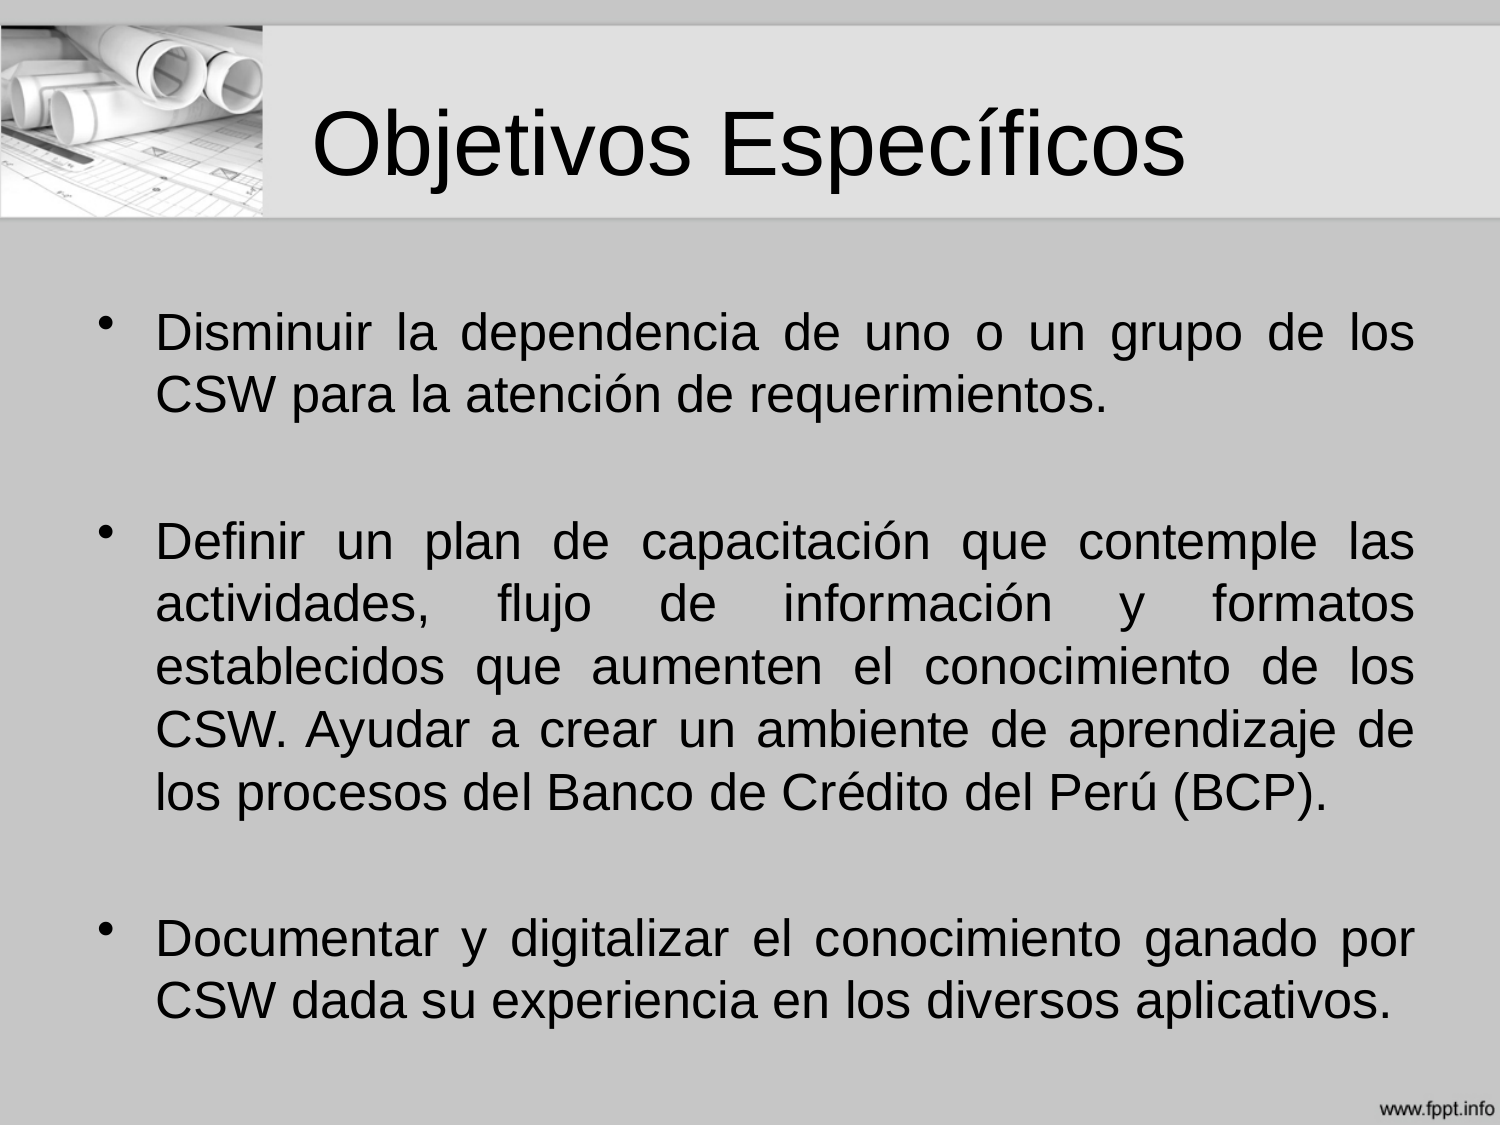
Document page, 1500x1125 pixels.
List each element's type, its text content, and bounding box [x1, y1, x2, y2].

picture [0, 0, 1500, 1125]
title Objetivos Específicos [74, 44, 1426, 233]
list Disminuir la dependencia de uno o un grupo de los CSW para la atención de requerimientos. Definir un plan de capacitación que contemple las actividades, flujo de información y formatos establecidos que aumenten el conocimiento de los CSW. Ayudar a crear un ambiente de aprendizaje de los procesos del Banco de Crédito del Perú (BCP). Documentar y digitalizar el conocimiento ganado por CSW dada su experiencia en los diversos aplicativos. [81, 234, 1433, 1079]
